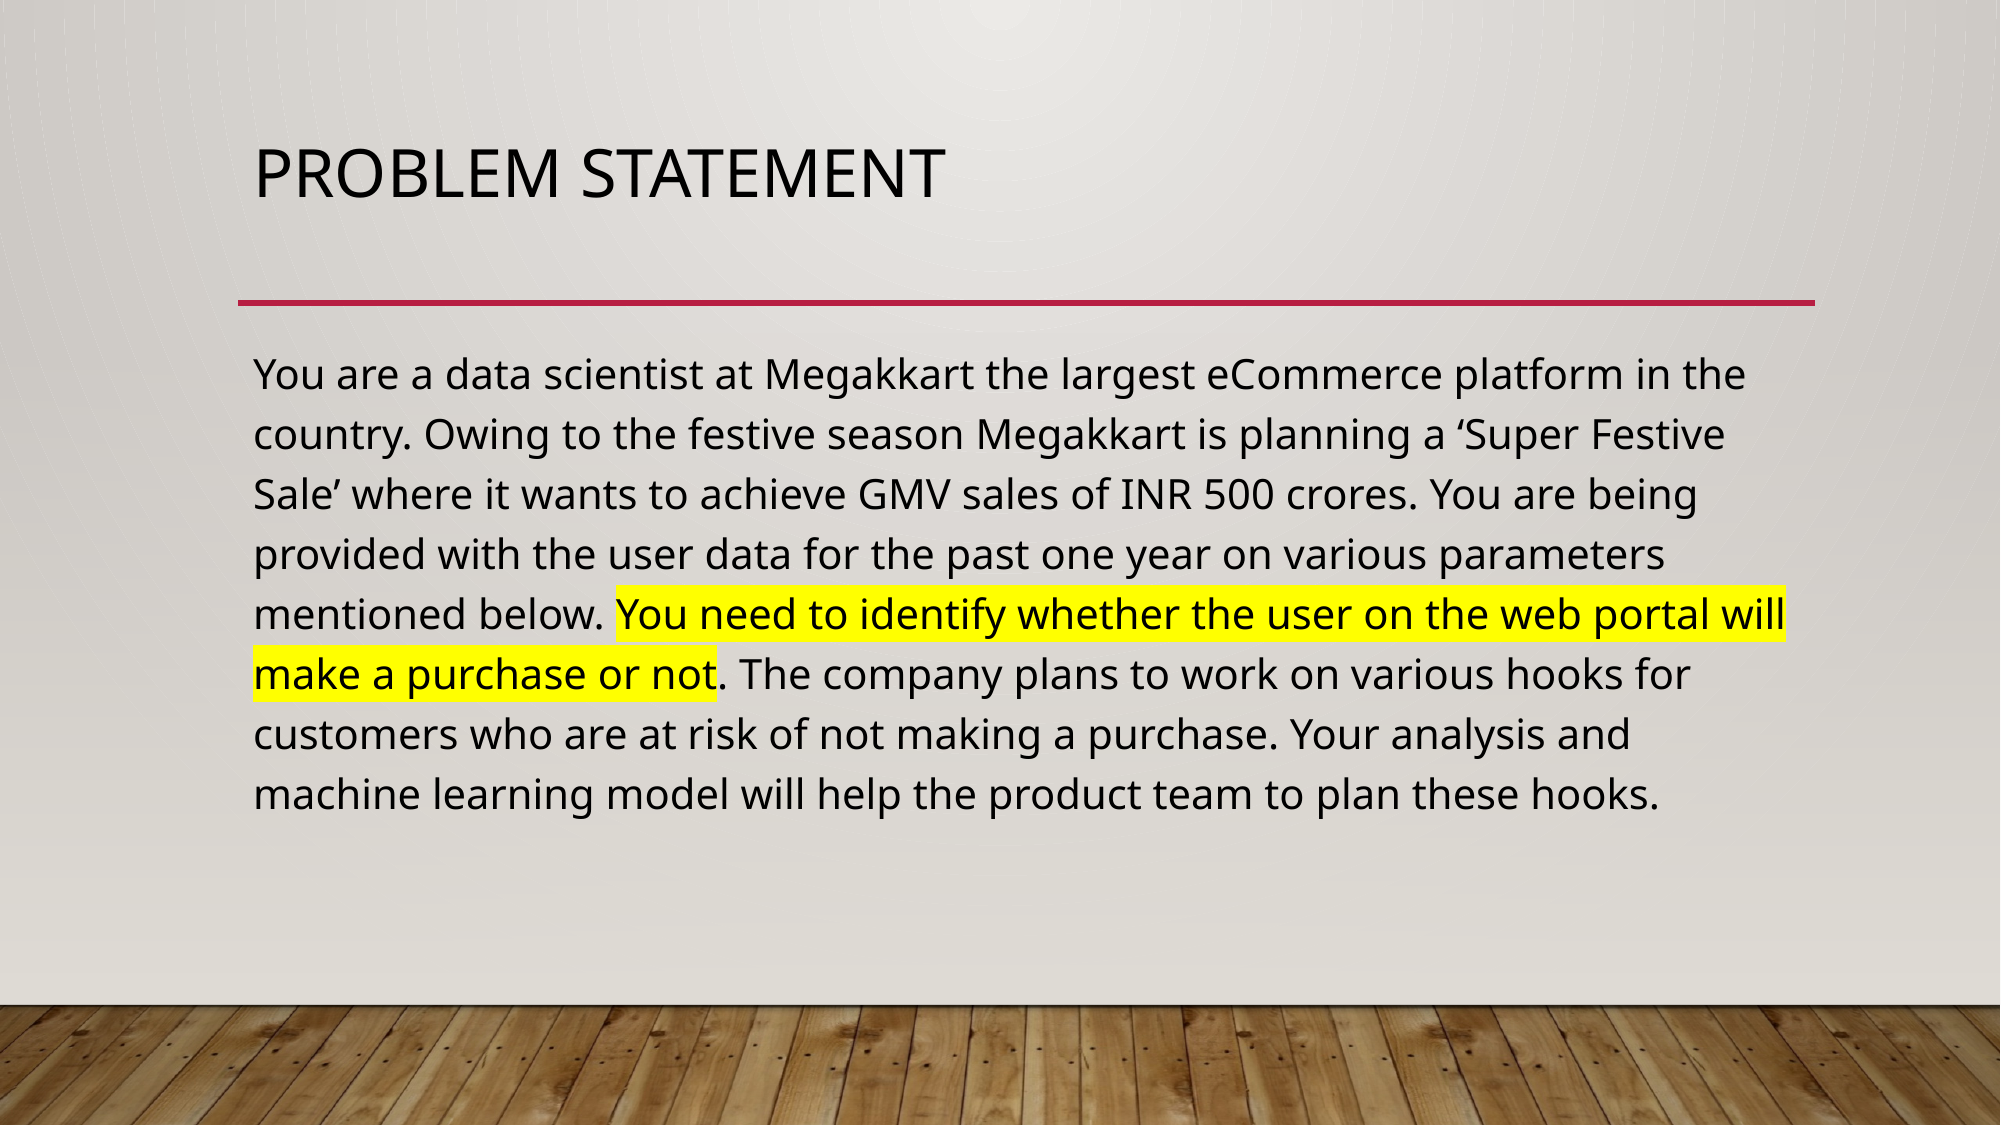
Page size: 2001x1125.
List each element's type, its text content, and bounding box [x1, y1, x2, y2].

picture [0, 1005, 2000, 1125]
title Problem Statement [238, 131, 1814, 305]
list You are a data scientist at Megakkart the largest eCommerce platform in the country. Owing to the festive season Megakkart is planning a ‘Super Festive Sale’ where it wants to achieve GMV sales of INR 500 crores. You are being provided with the user data for the past one year on various parameters mentioned below. You need to identify whether the user on the web portal will make a purchase or not. The company plans to work on various hooks for customers who are at risk of not making a purchase. Your analysis and machine learning model will help the product team to plan these hooks. [238, 330, 1814, 897]
